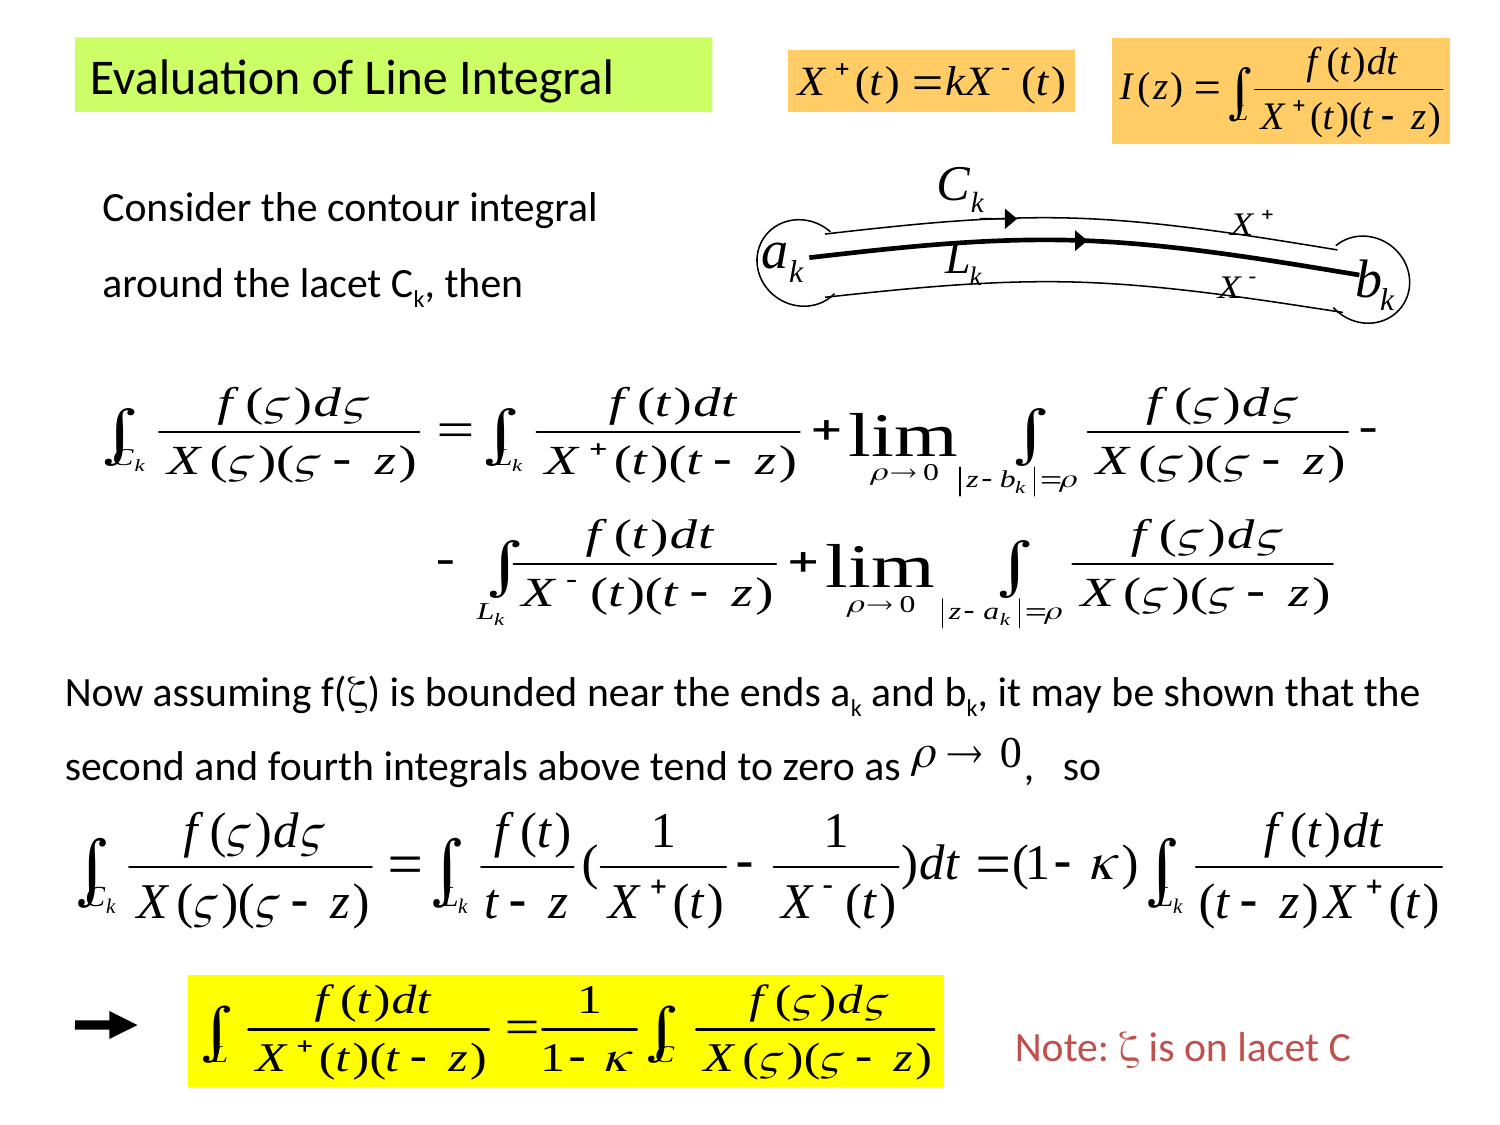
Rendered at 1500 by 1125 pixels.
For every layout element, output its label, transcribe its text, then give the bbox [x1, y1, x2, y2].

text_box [1112, 37, 1451, 145]
text_box [996, 239, 1343, 275]
text_box [1053, 230, 1088, 251]
text_box [821, 225, 831, 242]
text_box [752, 214, 817, 297]
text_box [936, 234, 991, 298]
text_box Evaluation of Line Integral [75, 37, 713, 113]
text_box [821, 245, 931, 262]
text_box [1335, 236, 1384, 254]
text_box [62, 799, 1452, 938]
text_box [829, 223, 931, 238]
text_box [1270, 301, 1343, 313]
text_box [994, 281, 1205, 309]
text_box Consider the contour integral around the lacet Ck, then [87, 149, 675, 320]
text_box Now assuming f() is bounded near the ends ak and bk, it may be shown that the second and fourth integrals above tend to zero as , so [50, 637, 1438, 797]
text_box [930, 149, 998, 226]
text_box Note:  is on lacet C [999, 1012, 1425, 1078]
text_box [87, 374, 1401, 638]
text_box [1282, 241, 1338, 250]
text_box [831, 286, 932, 301]
text_box [1002, 208, 1018, 230]
text_box [1333, 299, 1343, 312]
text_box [187, 974, 945, 1088]
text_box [1348, 242, 1408, 325]
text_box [787, 49, 1076, 113]
text_box [996, 217, 1217, 247]
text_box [1209, 262, 1269, 304]
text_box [1221, 199, 1282, 242]
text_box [902, 726, 1028, 786]
text_box [74, 1018, 138, 1032]
text_box [789, 281, 835, 307]
